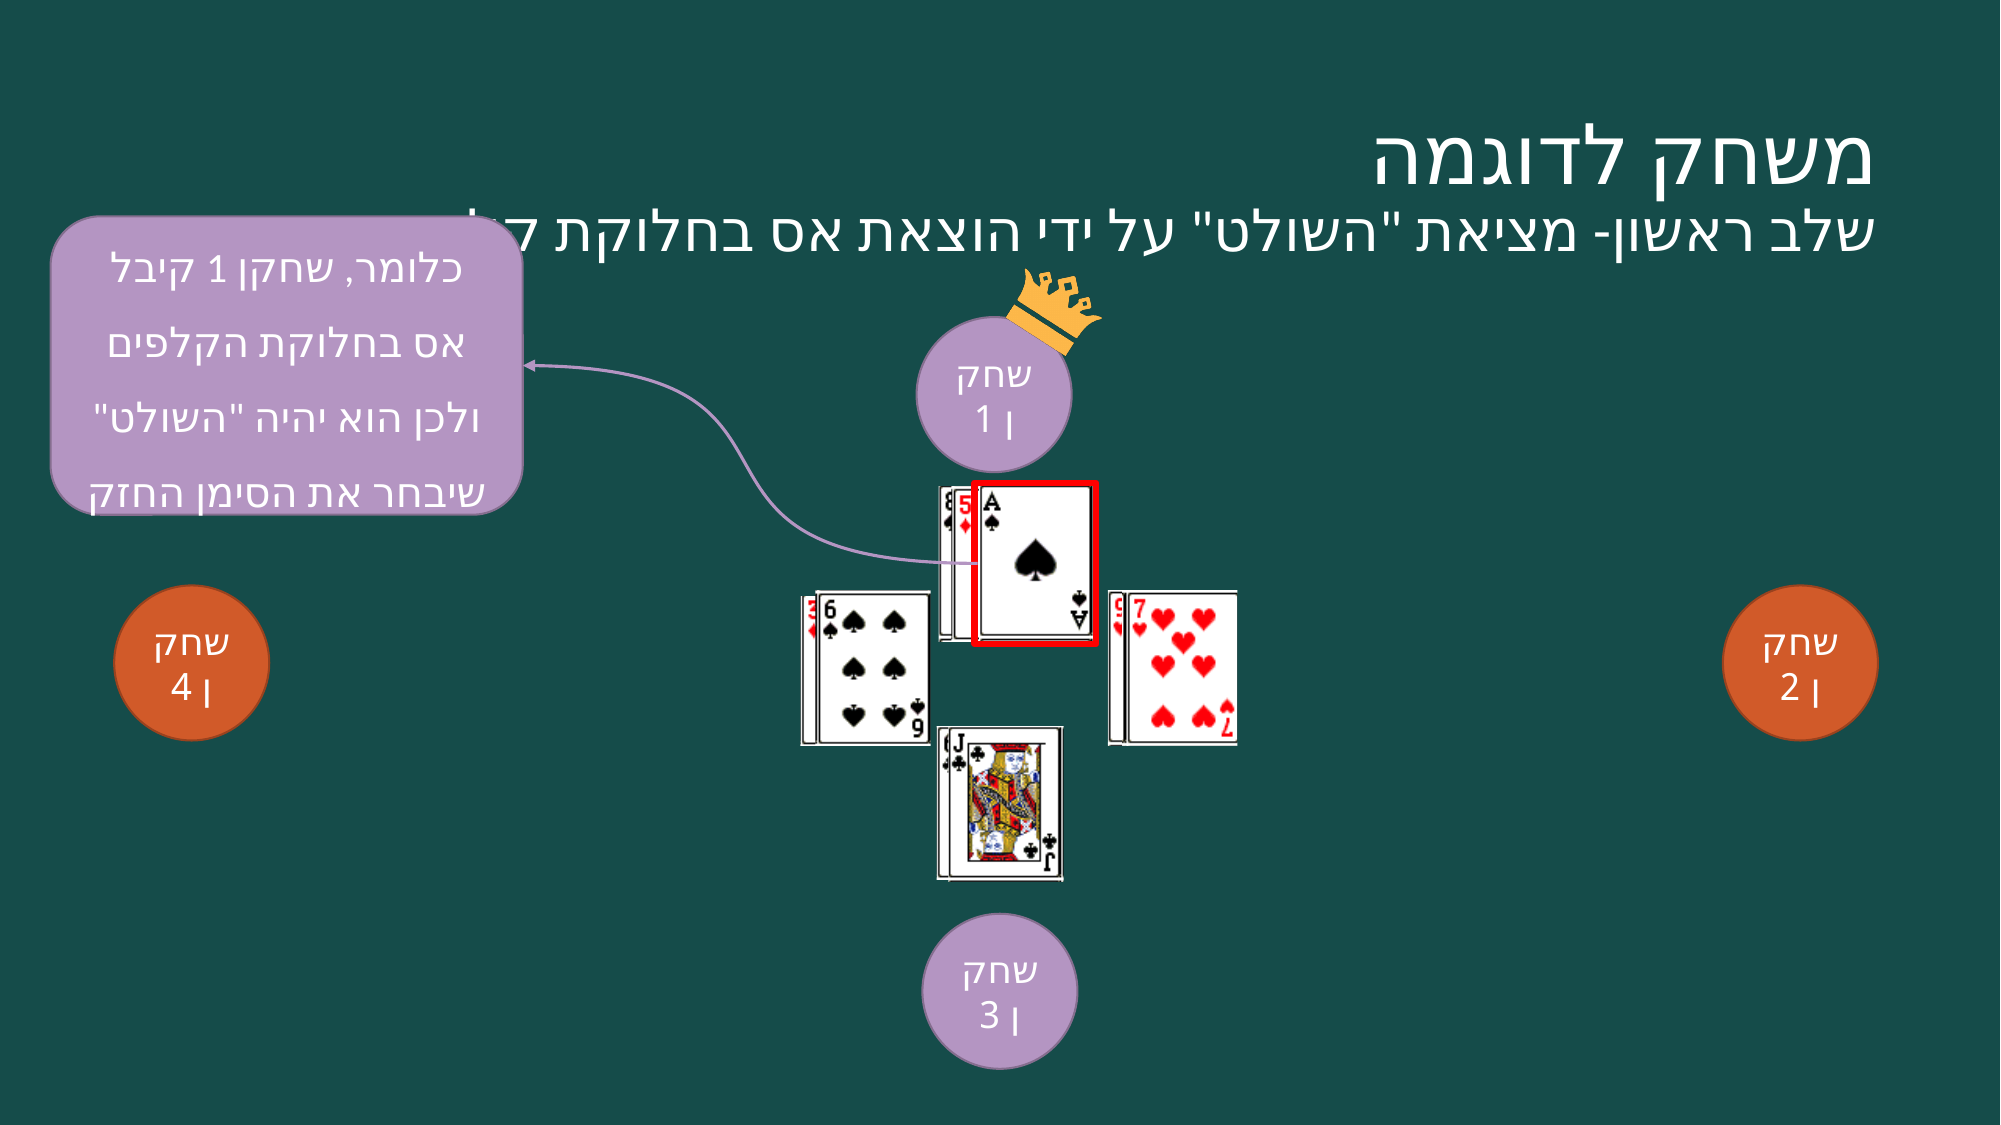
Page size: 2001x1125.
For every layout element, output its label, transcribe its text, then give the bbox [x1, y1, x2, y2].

text_box שחקן 2 [1721, 584, 1879, 742]
text_box שחקן 1 [921, 320, 1073, 474]
text_box שחקן 3 [921, 912, 1079, 1070]
picture [978, 233, 1130, 385]
title משחק לדוגמה [118, 101, 1878, 193]
text_box כלומר, שחקן 1 קיבל אס בחלוקת הקלפים ולכן הוא יהיה "השולט" שיבחר את הסימן החזק [49, 215, 524, 516]
picture [938, 485, 1093, 642]
text_box שלב ראשון- מציאת "השולט" על ידי הוצאת אס בחלוקת קלפים [118, 193, 1878, 320]
picture [800, 590, 931, 752]
text_box שחקן 4 [113, 584, 271, 742]
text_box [522, 365, 978, 564]
picture [1107, 590, 1238, 746]
picture [936, 724, 1064, 882]
